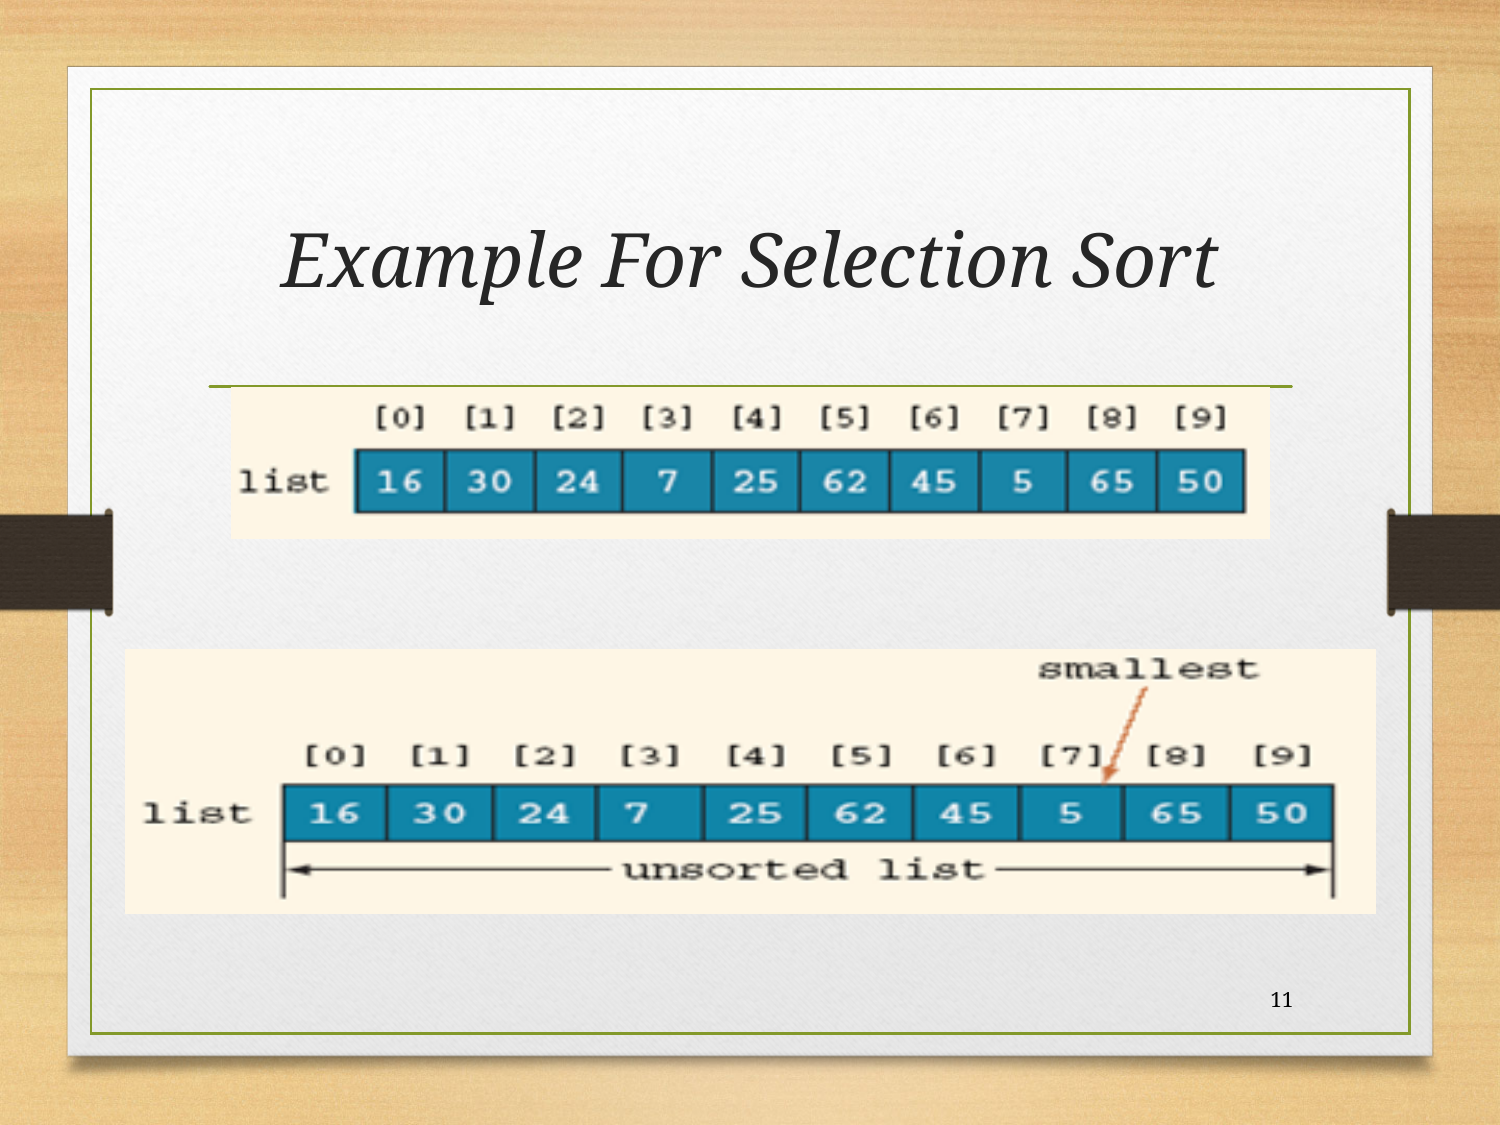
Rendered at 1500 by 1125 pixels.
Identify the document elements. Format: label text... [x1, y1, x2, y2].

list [231, 387, 1270, 539]
slide_number 11 [1243, 977, 1309, 1024]
title Example For Selection Sort [193, 150, 1309, 365]
picture [0, 0, 1500, 1125]
